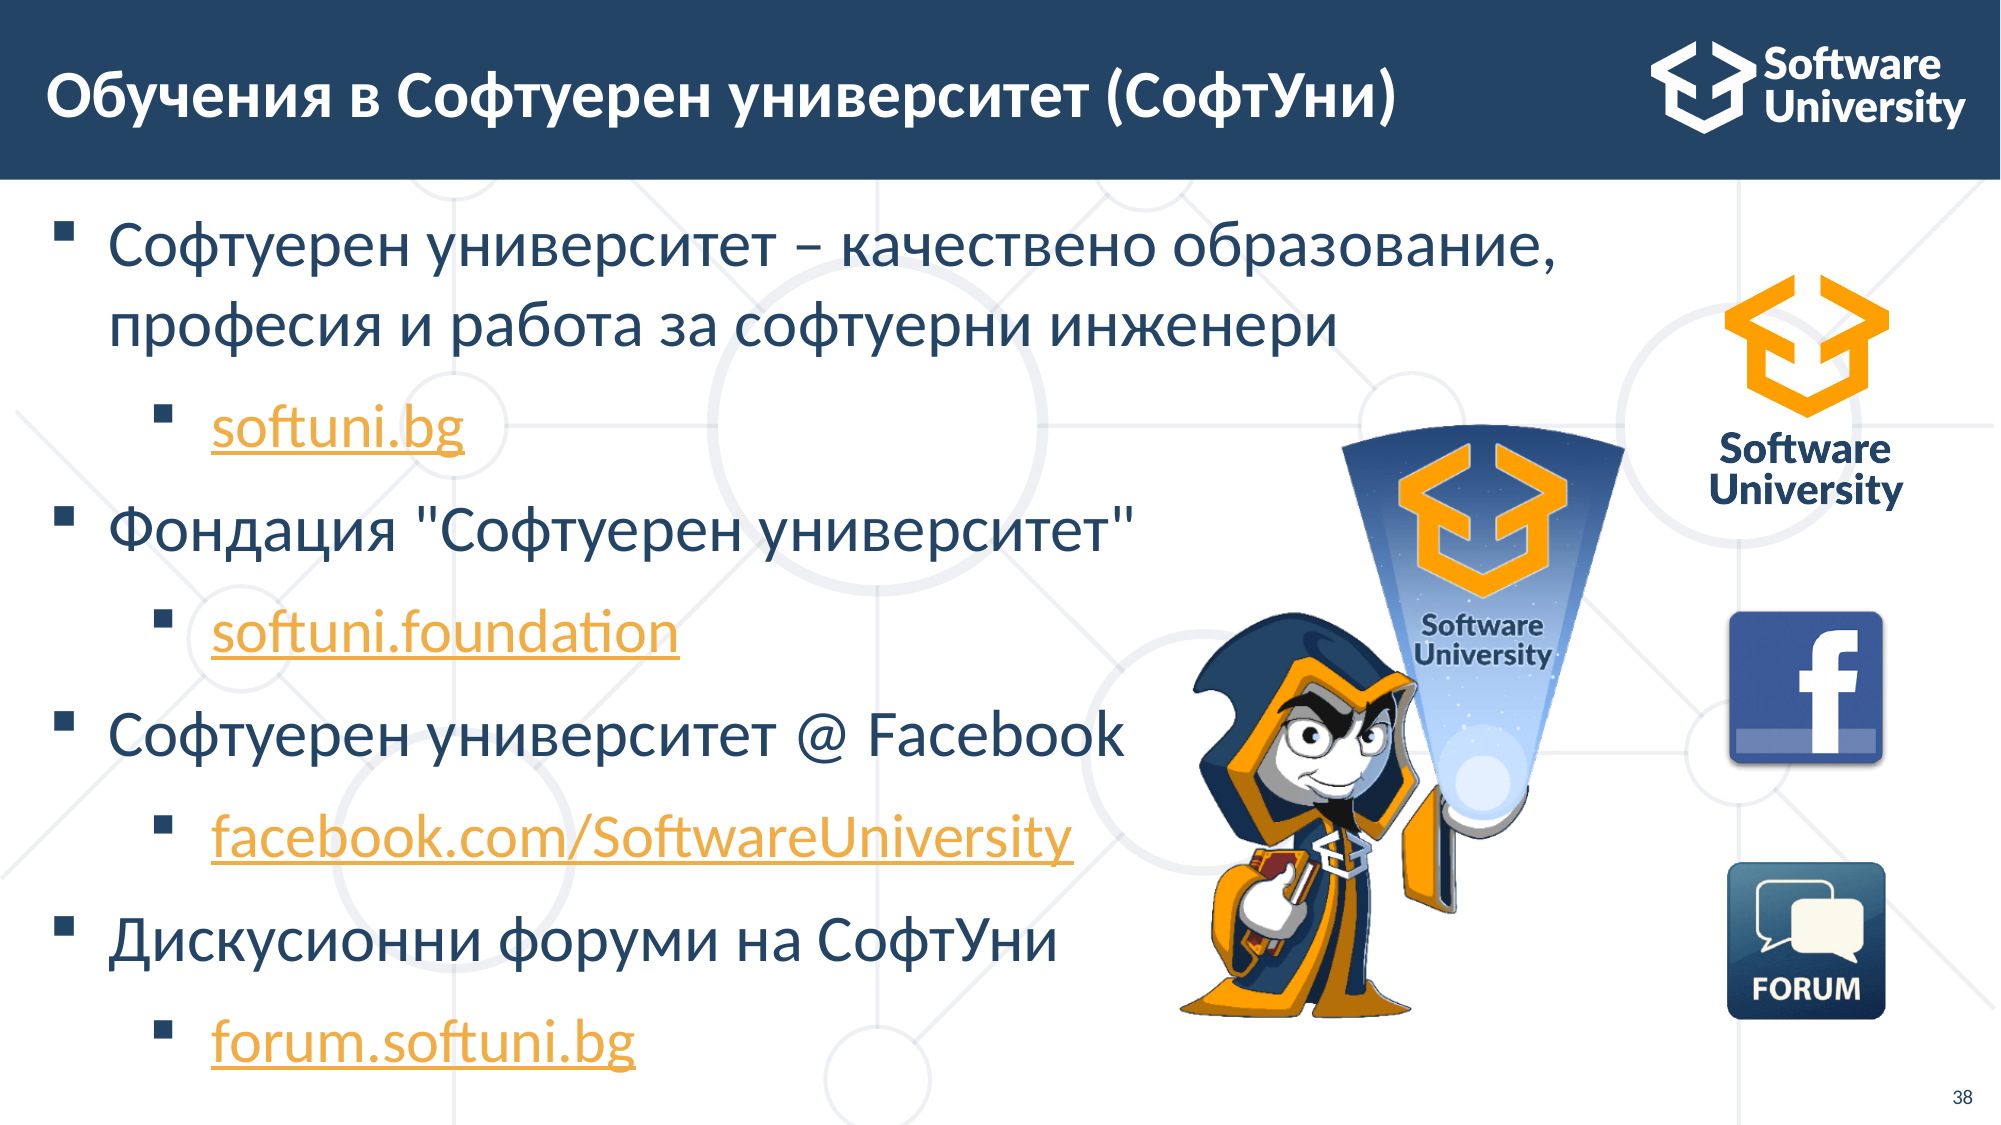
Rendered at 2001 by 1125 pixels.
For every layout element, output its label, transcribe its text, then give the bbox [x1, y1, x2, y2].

picture [1723, 605, 1889, 773]
text_box 38 [1927, 1067, 1989, 1117]
picture [1726, 861, 1886, 1020]
title Обучения в Софтуерен университет (СофтУни) [28, 17, 1627, 163]
list Софтуерен университет – качествено образование, професия и работа за софтуерни инженери softuni.bg Фондация "Софтуерен университет" softuni.foundation Софтуерен университет @ Facebook facebook.com/SoftwareUniversity Дискусионни форуми на СофтУни forum.softuni.bg [31, 193, 1650, 1094]
picture [1651, 41, 1966, 134]
picture [1708, 274, 1904, 517]
